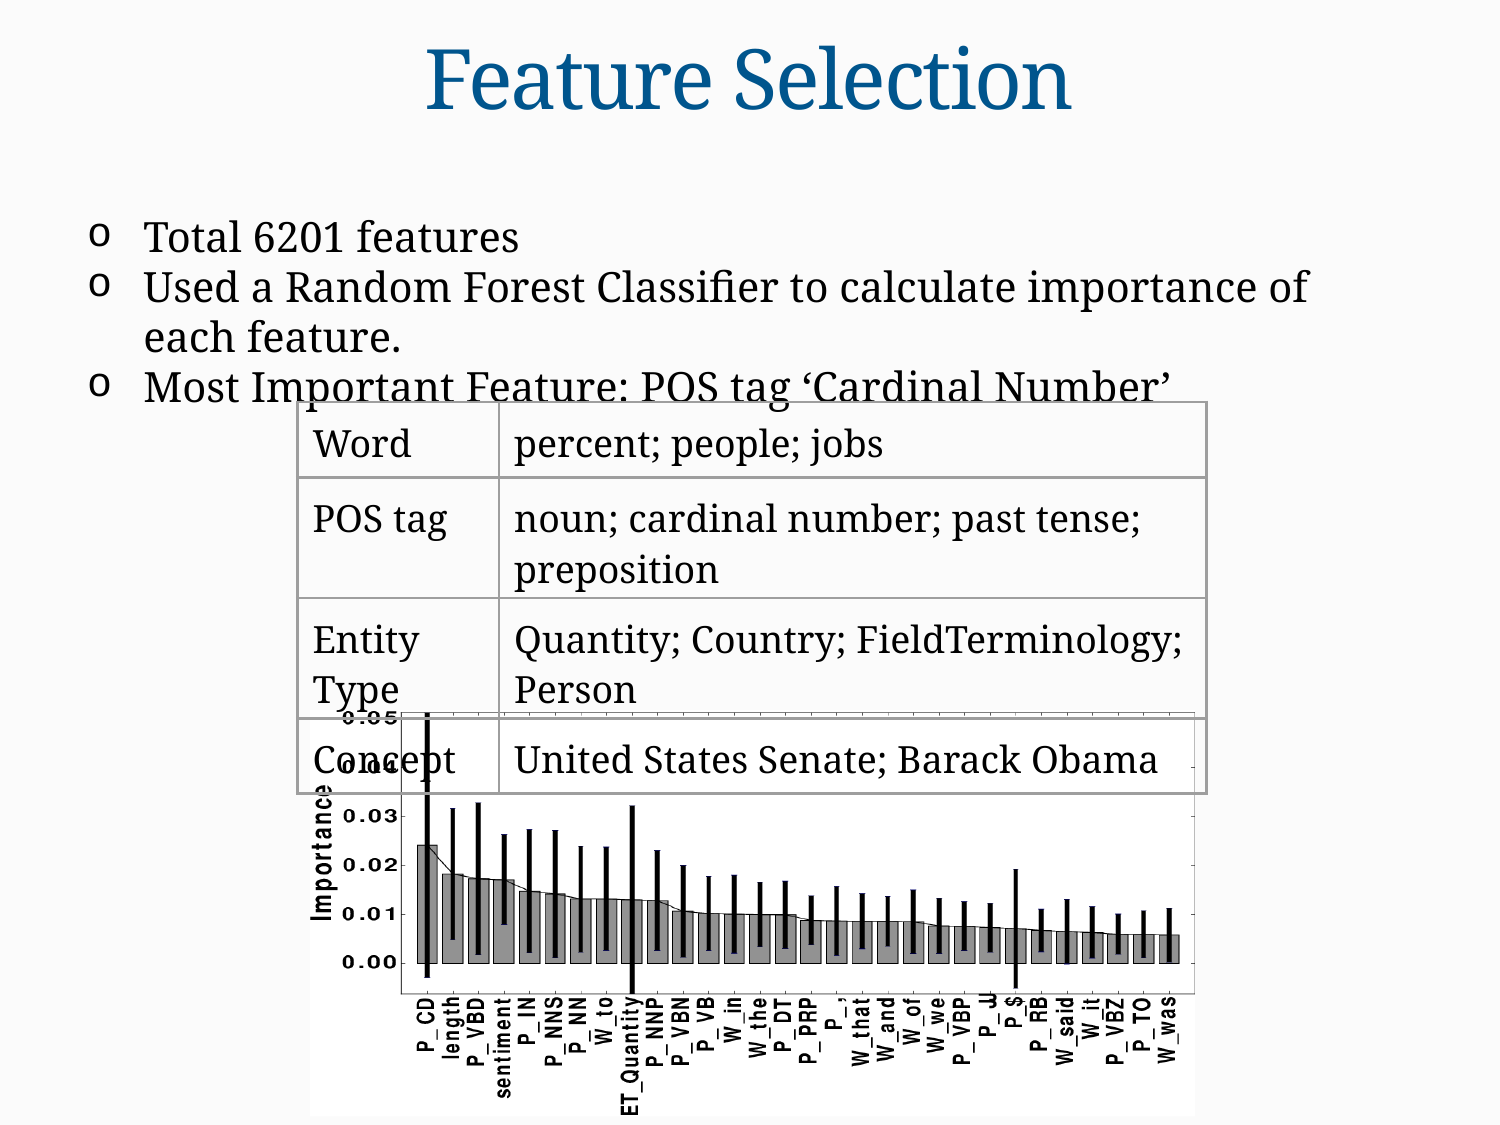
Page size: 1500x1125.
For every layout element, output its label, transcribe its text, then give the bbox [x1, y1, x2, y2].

table_cell noun; cardinal number; past tense; preposition [500, 479, 1205, 597]
text_box Total 6201 features Used a Random Forest Classifier to calculate importance of each feature. Most Important Feature: POS tag ‘Cardinal Number’ [72, 203, 1349, 419]
table_cell Quantity; Country; FieldTerminology; Person [500, 599, 1205, 717]
table_header percent; people; jobs [500, 403, 1205, 476]
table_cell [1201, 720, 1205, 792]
picture [310, 710, 1197, 1117]
table_cell Entity Type [299, 599, 498, 717]
table_header Word [299, 403, 498, 476]
table_cell POS tag [299, 479, 498, 597]
title Feature Selection [63, 37, 1436, 130]
table_cell Concept [299, 720, 305, 792]
